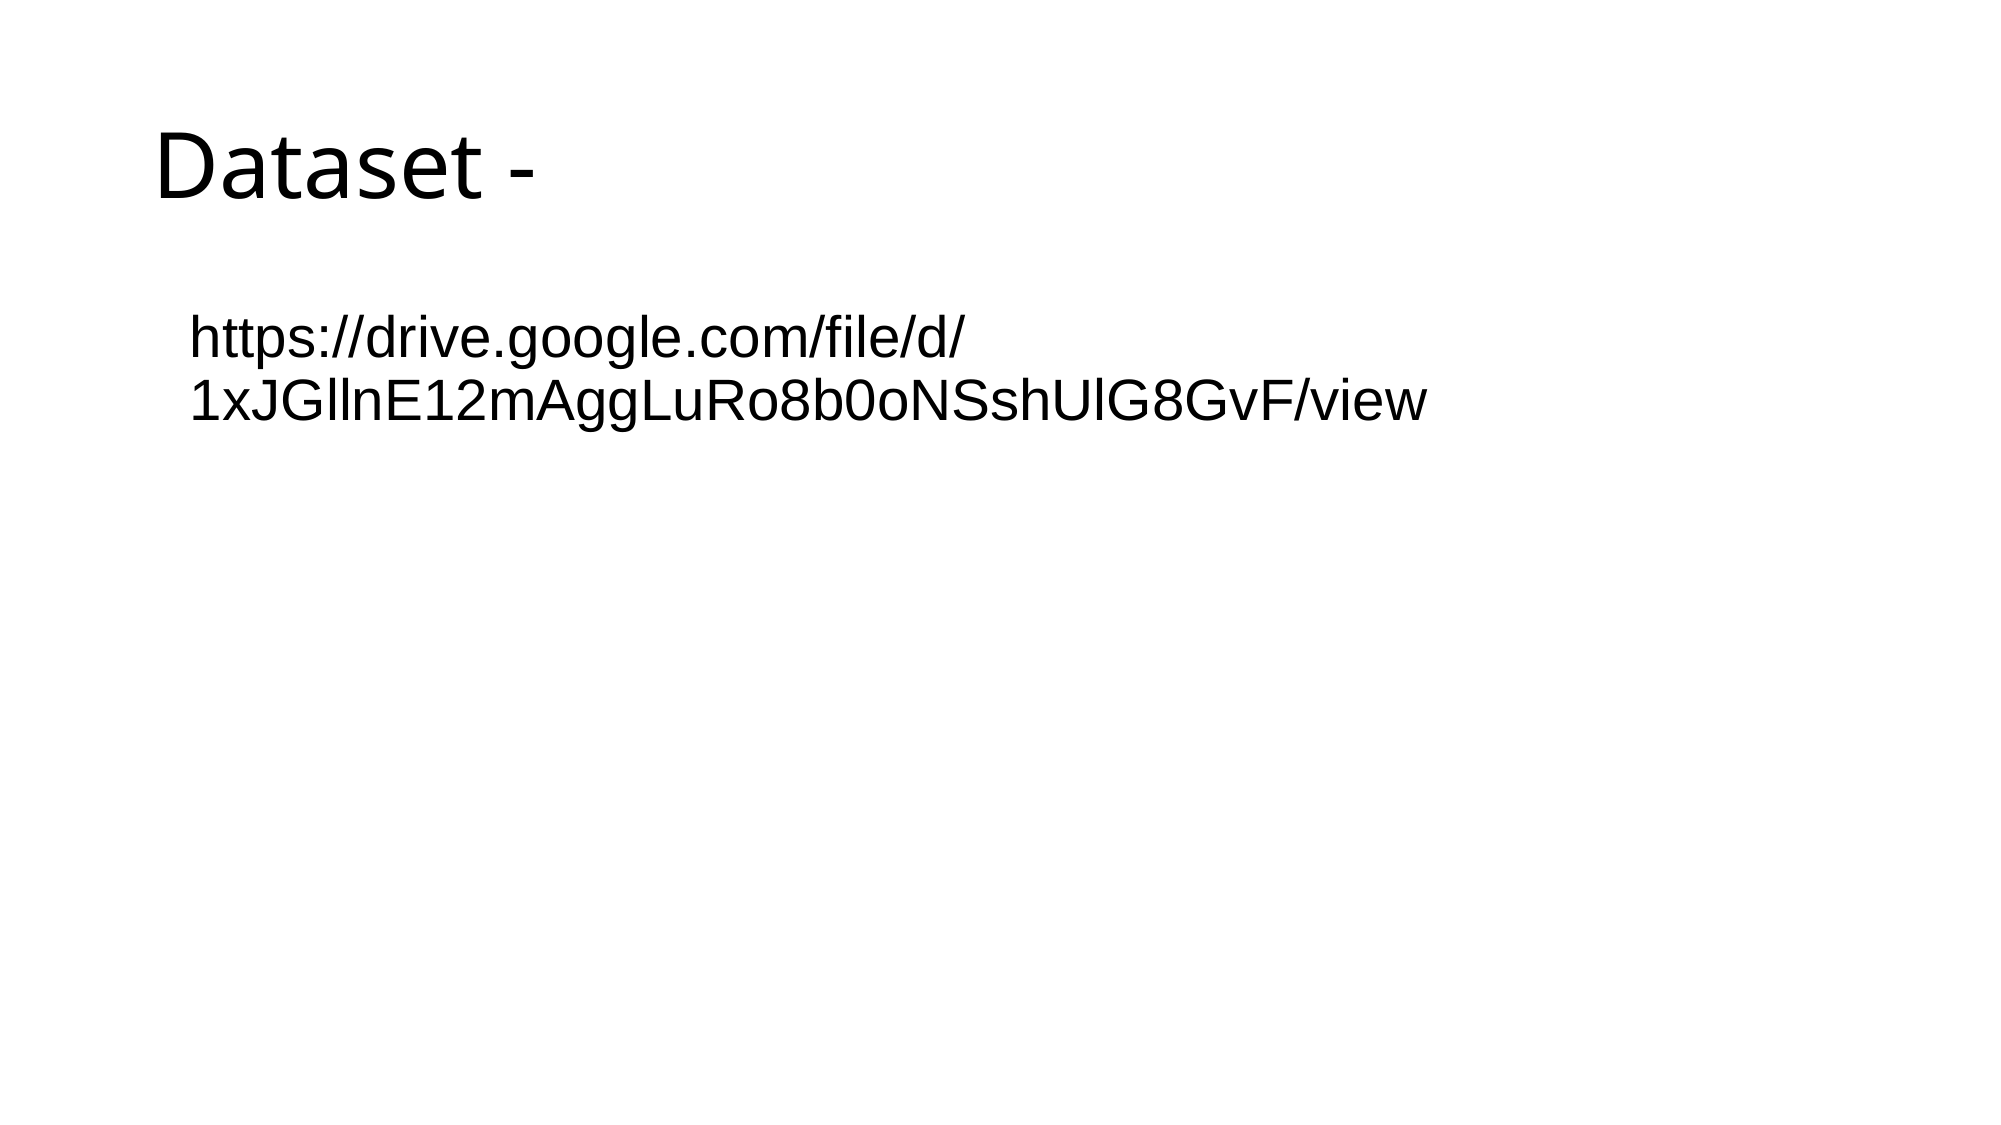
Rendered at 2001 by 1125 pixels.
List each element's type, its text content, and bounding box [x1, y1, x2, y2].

list https://drive.google.com/file/d/1xJGllnE12mAggLuRo8b0oNSshUlG8GvF/view [137, 299, 1863, 1014]
title Dataset - [137, 59, 1863, 278]
